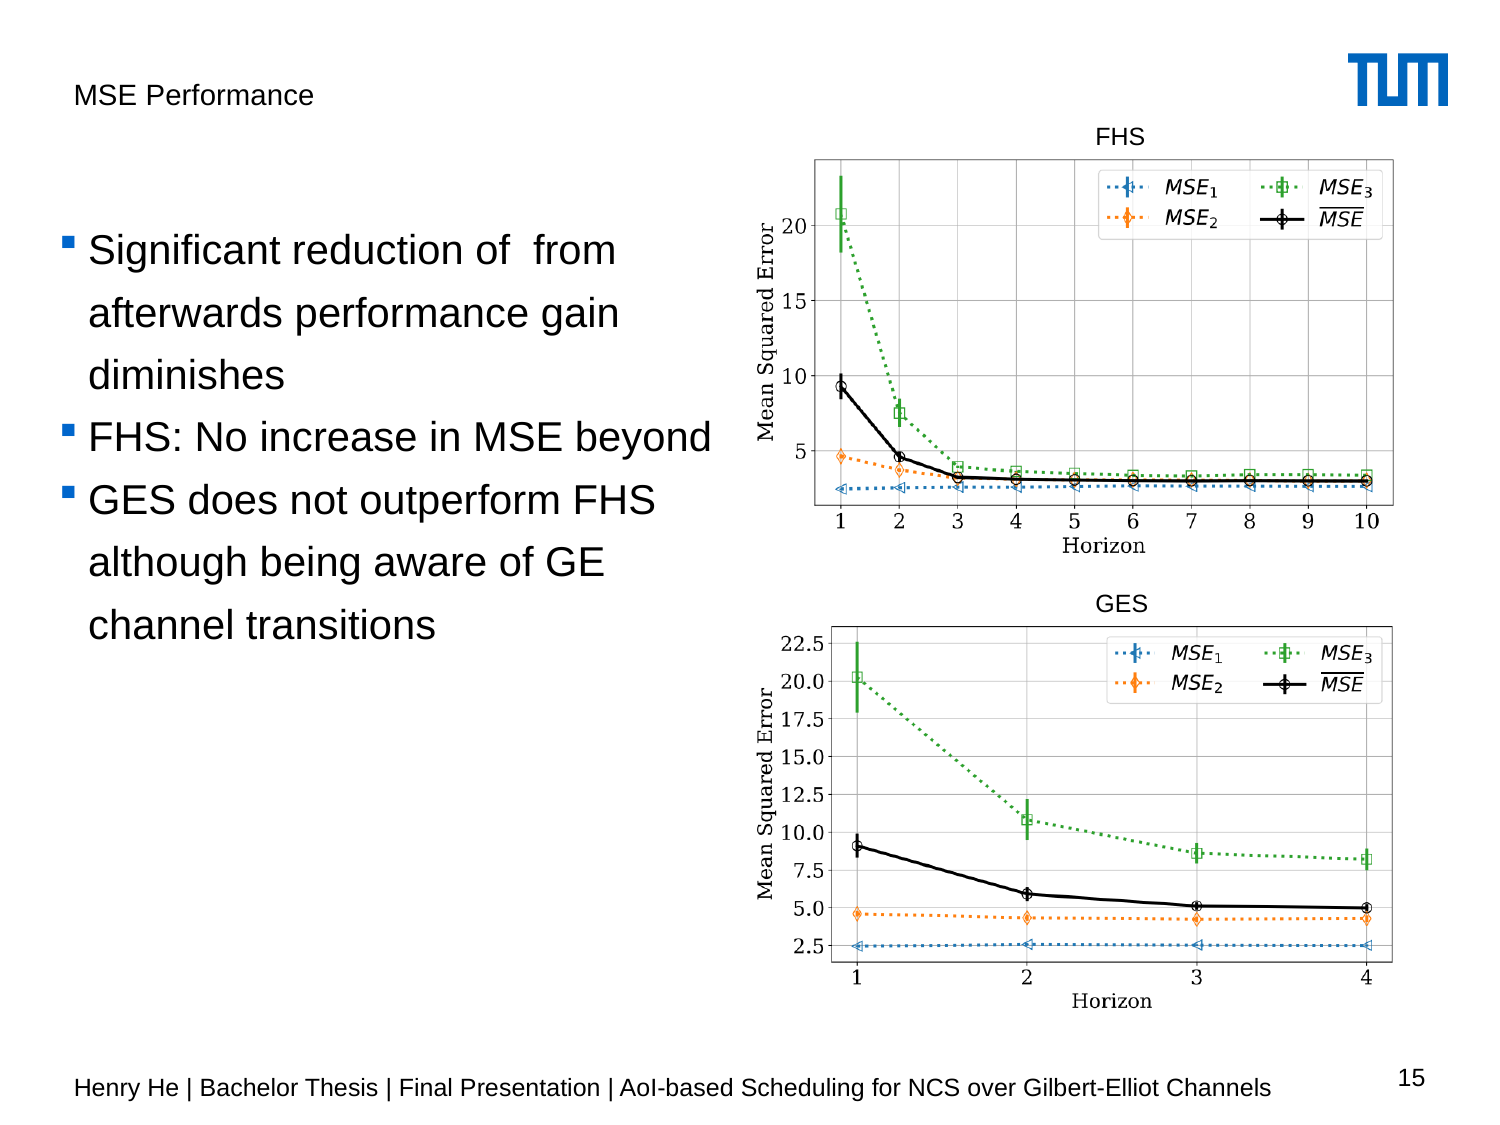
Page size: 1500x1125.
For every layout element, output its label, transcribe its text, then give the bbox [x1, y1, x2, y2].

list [748, 151, 1399, 563]
text_box FHS [1080, 113, 1235, 150]
text_box GES [1080, 579, 1235, 618]
title MSE Performance [58, 60, 1230, 120]
picture [748, 619, 1397, 1018]
slide_number 15 [1273, 1054, 1441, 1115]
